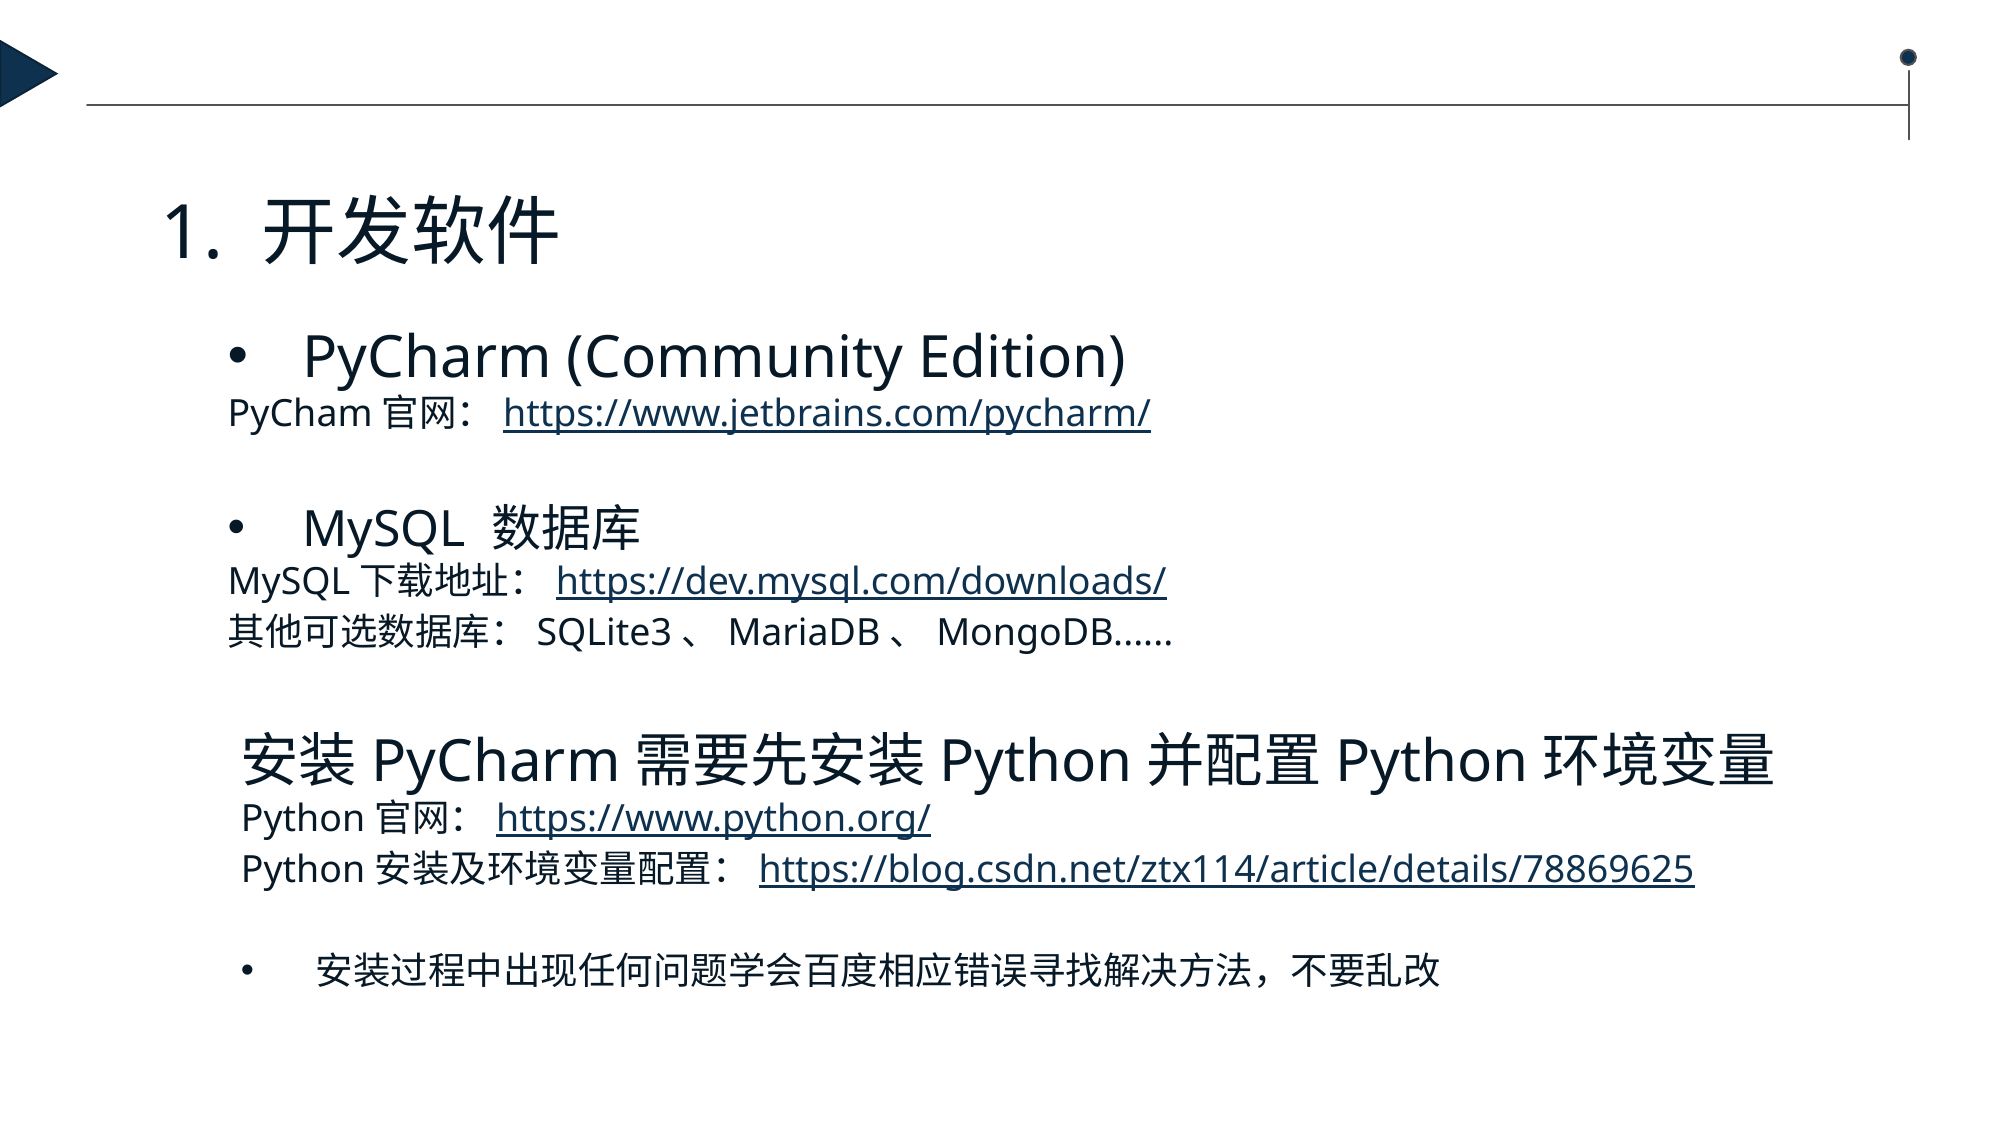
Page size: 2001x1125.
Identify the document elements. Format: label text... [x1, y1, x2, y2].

text_box 1. 开发软件 [146, 175, 1721, 281]
text_box PyCharm (Community Edition) PyCham官网：https://www.jetbrains.com/pycharm/ [212, 312, 1788, 448]
text_box MySQL 数据库 MySQL下载地址：https://dev.mysql.com/downloads/ 其他可选数据库：SQLite3、MariaDB、MongoDB...... [212, 489, 1788, 661]
text_box [1899, 48, 1917, 67]
text_box 安装PyCharm需要先安装Python并配置Python环境变量 Python官网：https://www.python.org/ Python安装及环境变量配置：https://blog.csdn.net/ztx114/article/details/78869625 [226, 716, 1801, 903]
text_box 安装过程中出现任何问题学会百度相应错误寻找解决方法，不要乱改 [226, 940, 1801, 1000]
text_box [0, 39, 59, 108]
